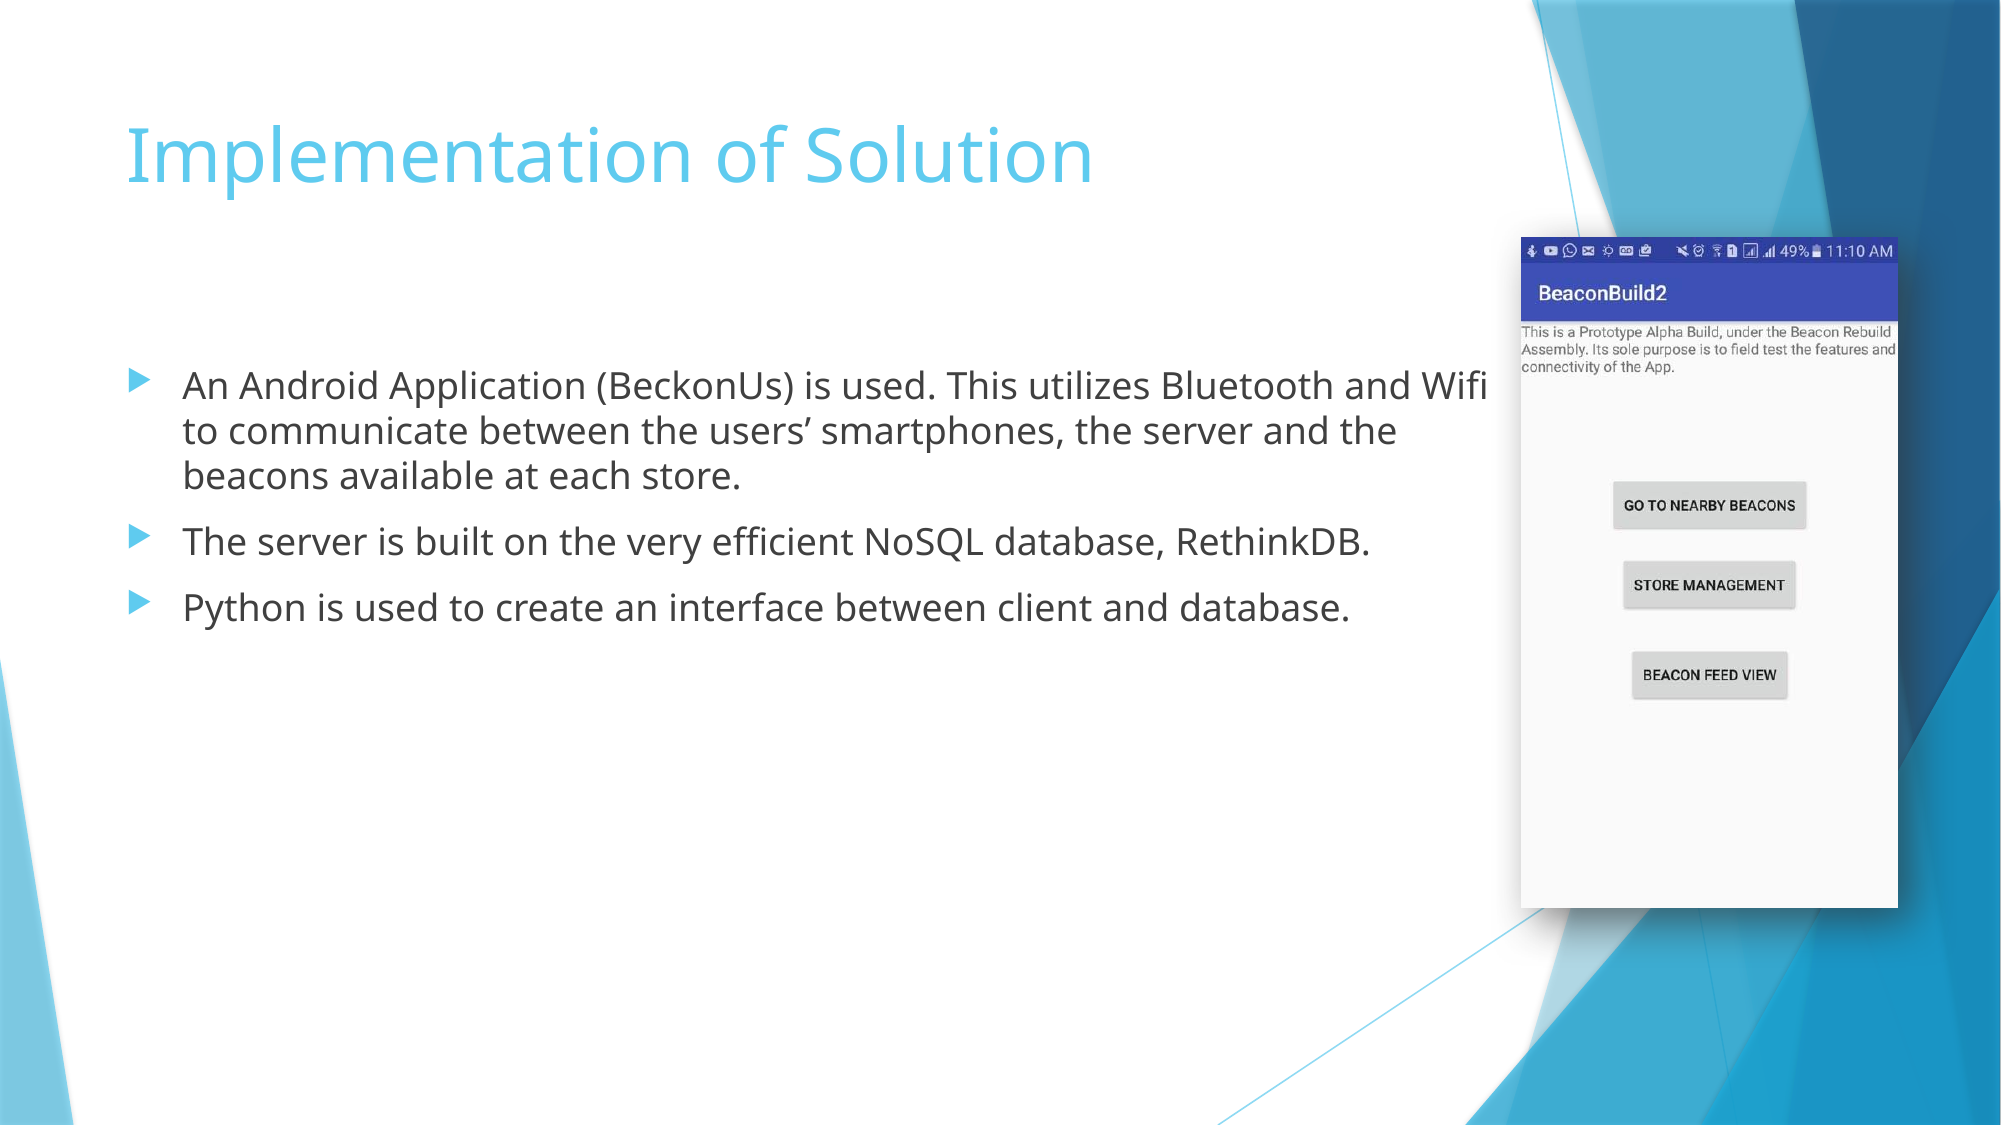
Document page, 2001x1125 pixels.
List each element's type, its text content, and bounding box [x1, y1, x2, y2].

title Implementation of Solution [111, 99, 1522, 317]
list An Android Application (BeckonUs) is used. This utilizes Bluetooth and Wifi to communicate between the users’ smartphones, the server and the beacons available at each store. The server is built on the very efficient NoSQL database, RethinkDB. Python is used to create an interface between client and database. [111, 354, 1522, 992]
picture [1520, 237, 1899, 908]
